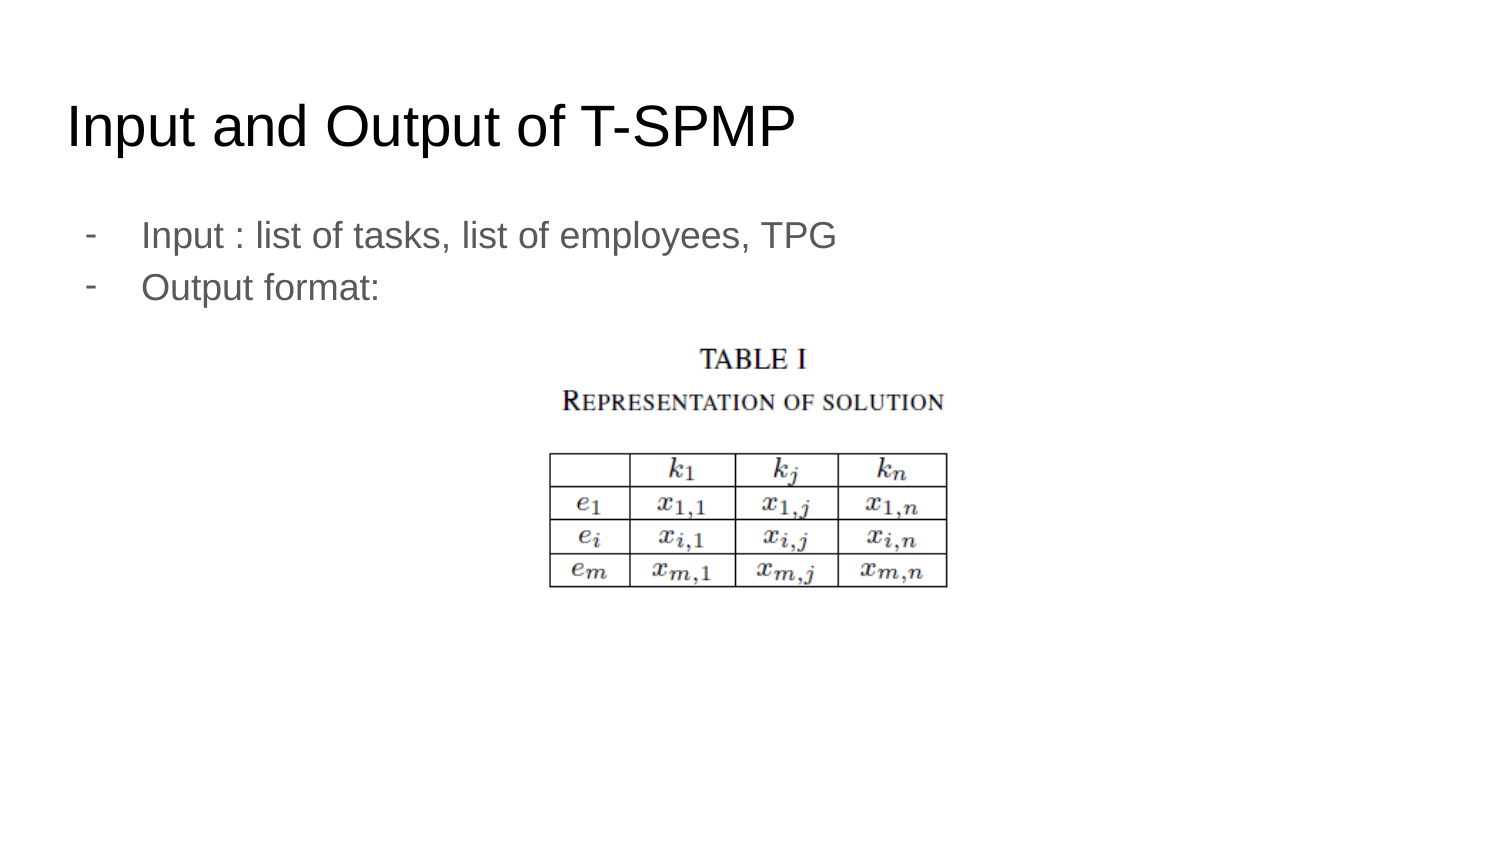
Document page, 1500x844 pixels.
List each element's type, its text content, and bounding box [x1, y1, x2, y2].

list Input : list of tasks, list of employees, TPG Output format: [51, 189, 1449, 750]
picture [541, 339, 959, 599]
title Input and Output of T-SPMP [51, 72, 1449, 167]
